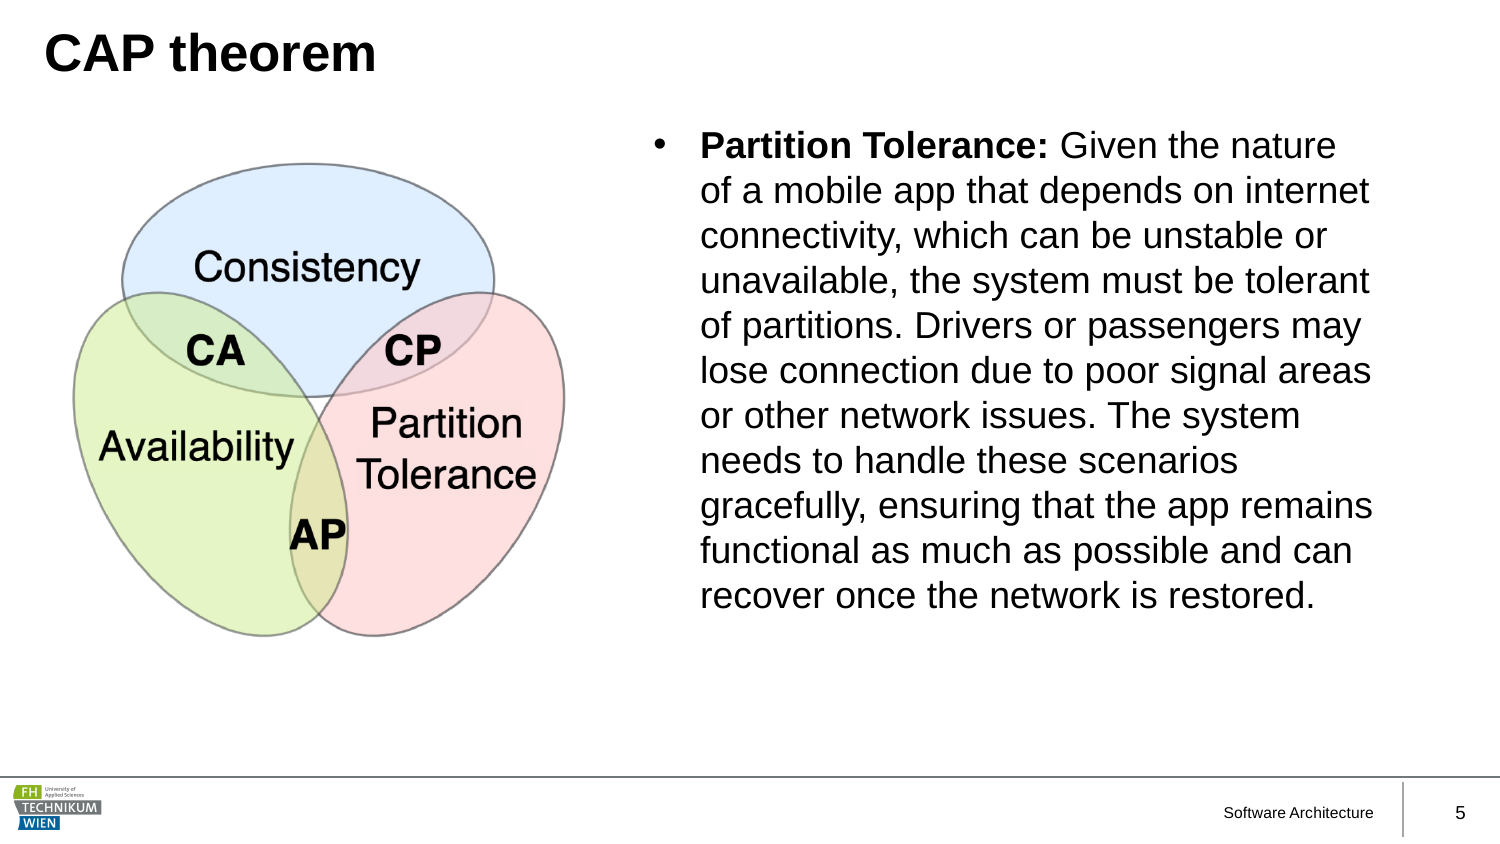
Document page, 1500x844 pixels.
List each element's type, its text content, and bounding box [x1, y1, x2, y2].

picture [0, 771, 115, 844]
footer Software Architecture [458, 789, 1389, 835]
text_box [877, 90, 1469, 764]
slide_number 5 [1401, 789, 1481, 835]
text_box Partition Tolerance: Given the nature of a mobile app that depends on internet connectivity, which can be unstable or unavailable, the system must be tolerant of partitions. Drivers or passengers may lose connection due to poor signal areas or other network issues. The system needs to handle these scenarios gracefully, ensuring that the app remains functional as much as possible and can recover once the network is restored. [638, 113, 1389, 624]
title CAP theorem [29, 18, 1469, 91]
picture [14, 90, 623, 698]
